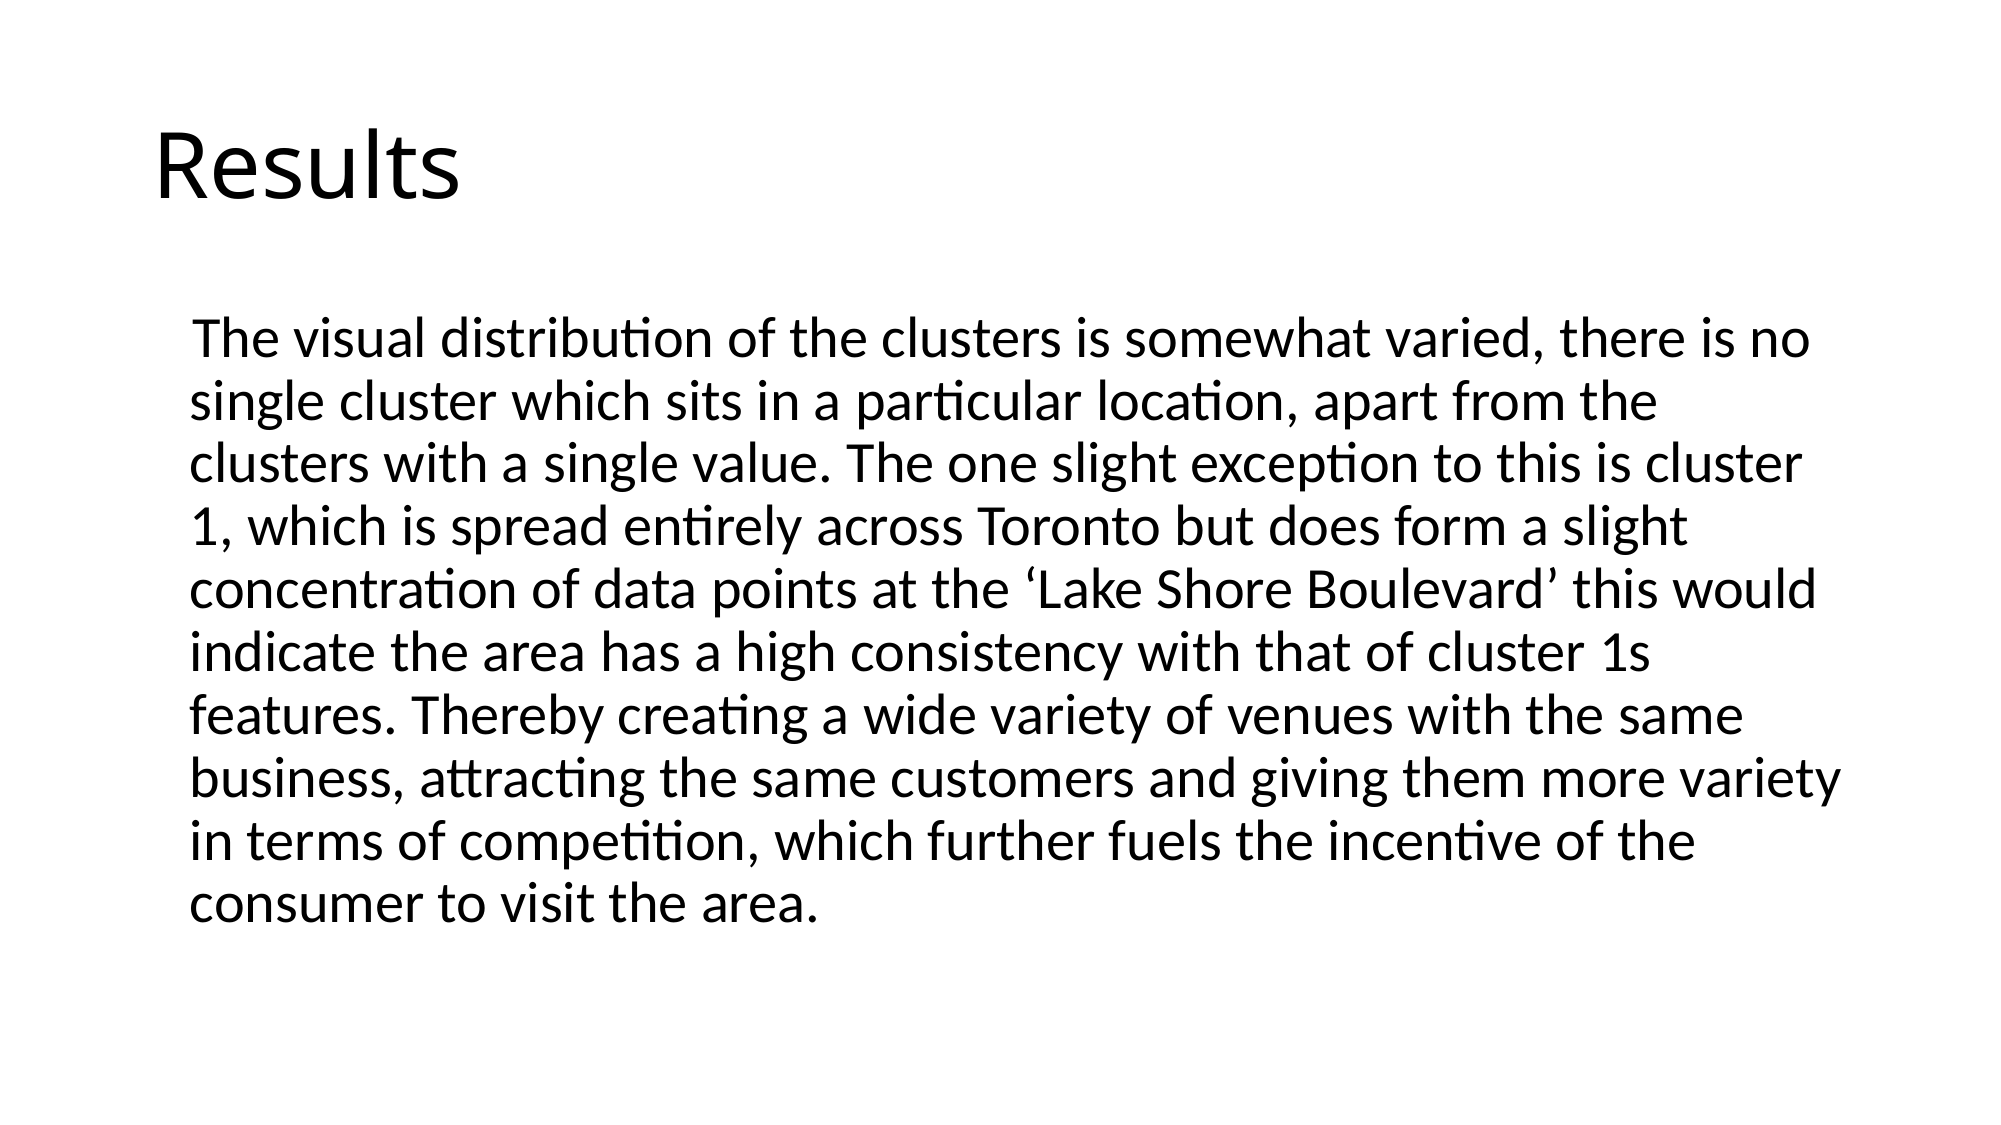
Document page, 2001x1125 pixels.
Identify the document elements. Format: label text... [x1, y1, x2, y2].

title Results [137, 59, 1863, 278]
list The visual distribution of the clusters is somewhat varied, there is no single cluster which sits in a particular location, apart from the clusters with a single value. The one slight exception to this is cluster 1, which is spread entirely across Toronto but does form a slight concentration of data points at the ‘Lake Shore Boulevard’ this would indicate the area has a high consistency with that of cluster 1s features. Thereby creating a wide variety of venues with the same business, attracting the same customers and giving them more variety in terms of competition, which further fuels the incentive of the consumer to visit the area. [137, 299, 1863, 1014]
